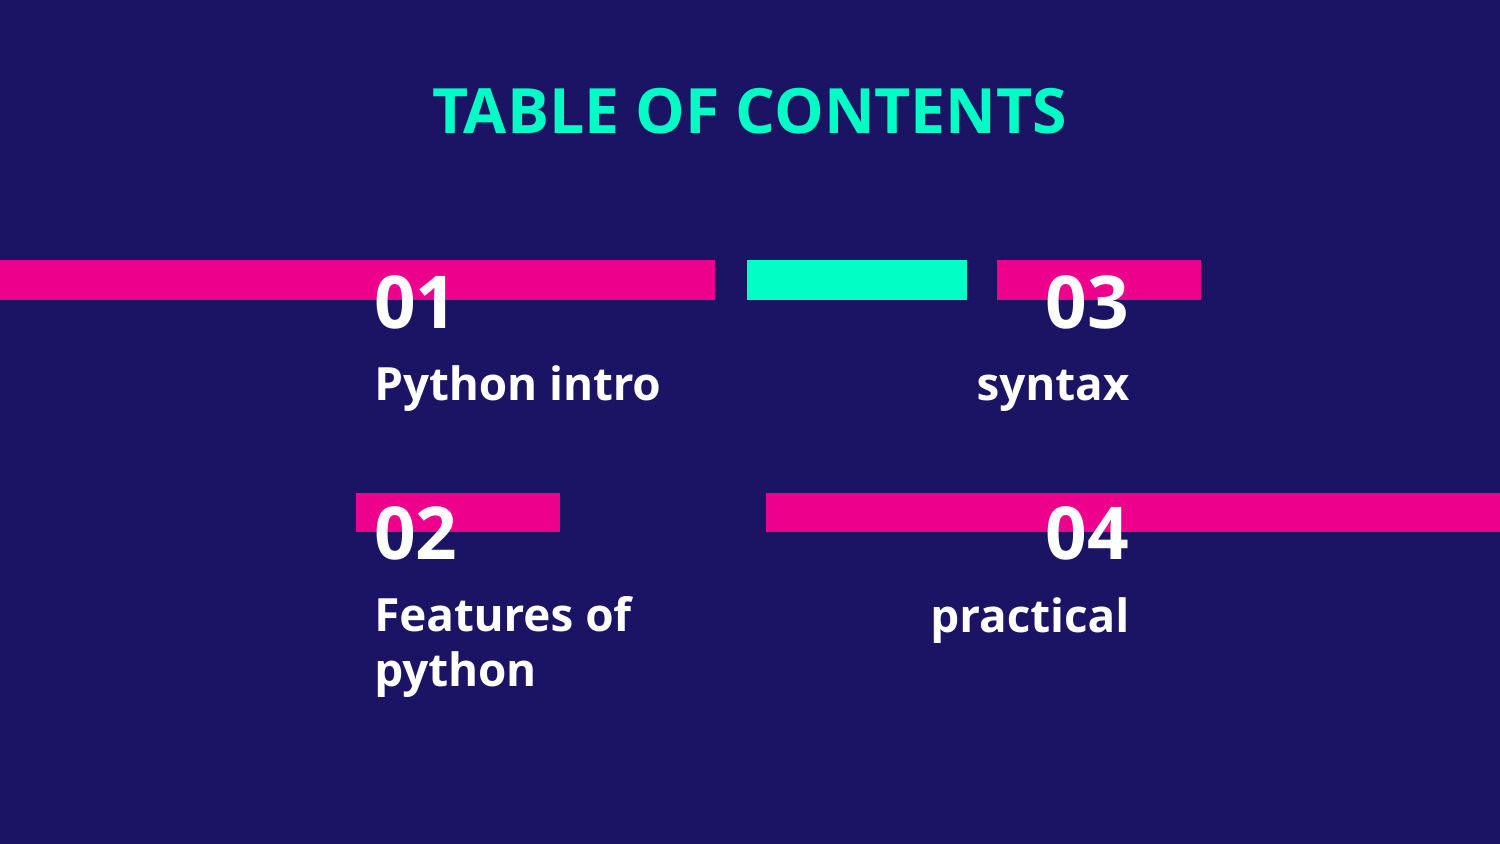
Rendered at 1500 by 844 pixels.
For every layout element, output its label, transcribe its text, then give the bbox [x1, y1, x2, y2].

title TABLE OF CONTENTS [209, 56, 1291, 166]
subtitle Features of python [359, 586, 715, 656]
subtitle practical [789, 586, 1145, 657]
title 02 [359, 534, 715, 574]
subtitle syntax [789, 354, 1145, 425]
subtitle Python intro [359, 354, 715, 425]
title 01 [359, 303, 715, 343]
title 04 [789, 534, 1145, 574]
title 03 [789, 303, 1145, 343]
